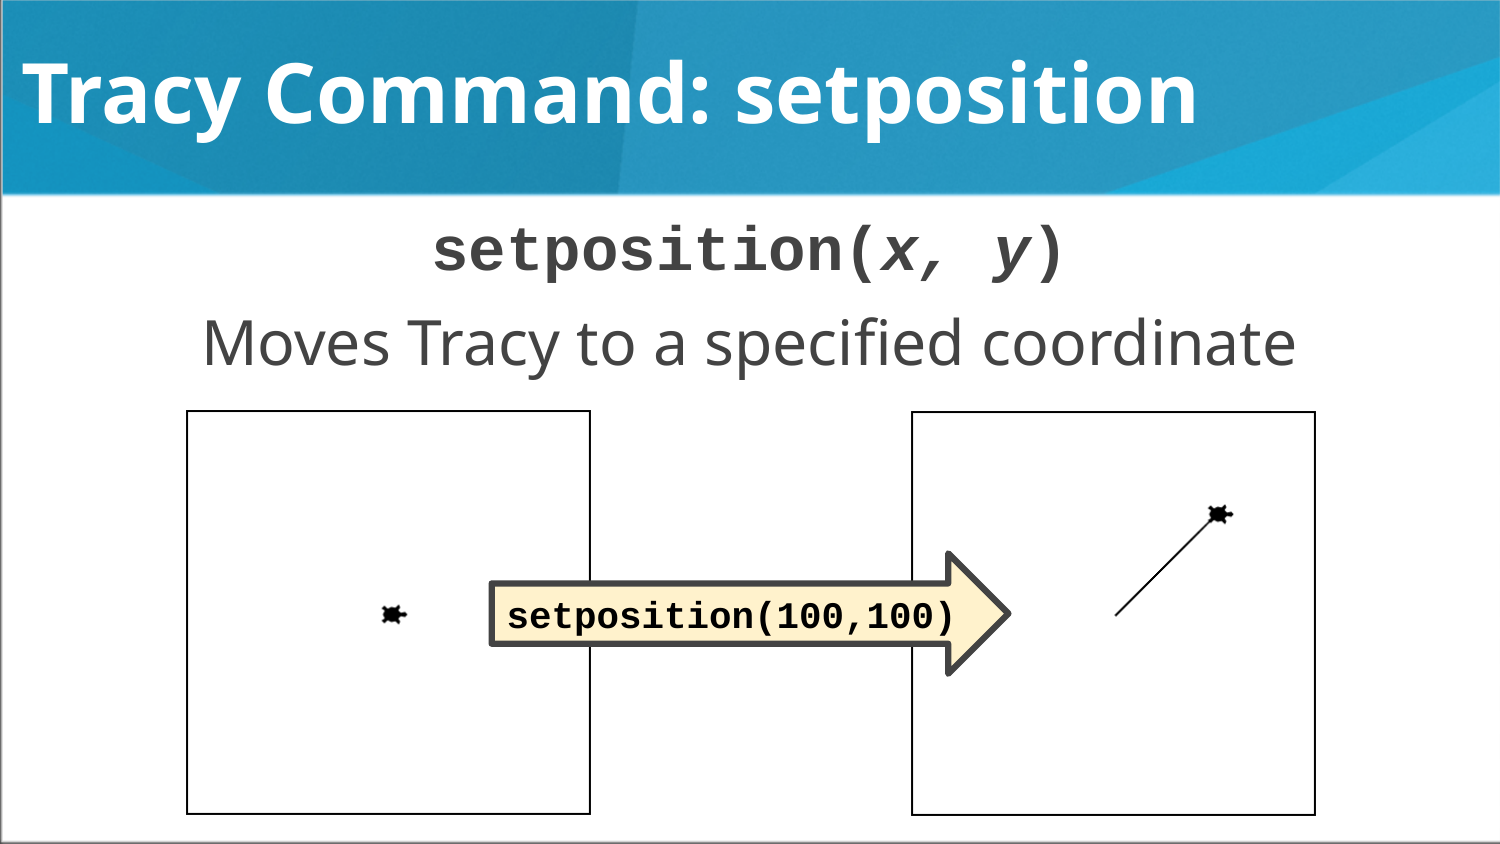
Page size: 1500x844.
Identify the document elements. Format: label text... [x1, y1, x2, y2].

text_box setposition(100,100) [599, 583, 901, 644]
text_box setposition(x, y) [116, 192, 1384, 314]
title Tracy Command: setposition [6, 14, 1500, 156]
text_box Moves Tracy to a specified coordinate [154, 288, 1346, 488]
picture [0, 0, 1500, 844]
